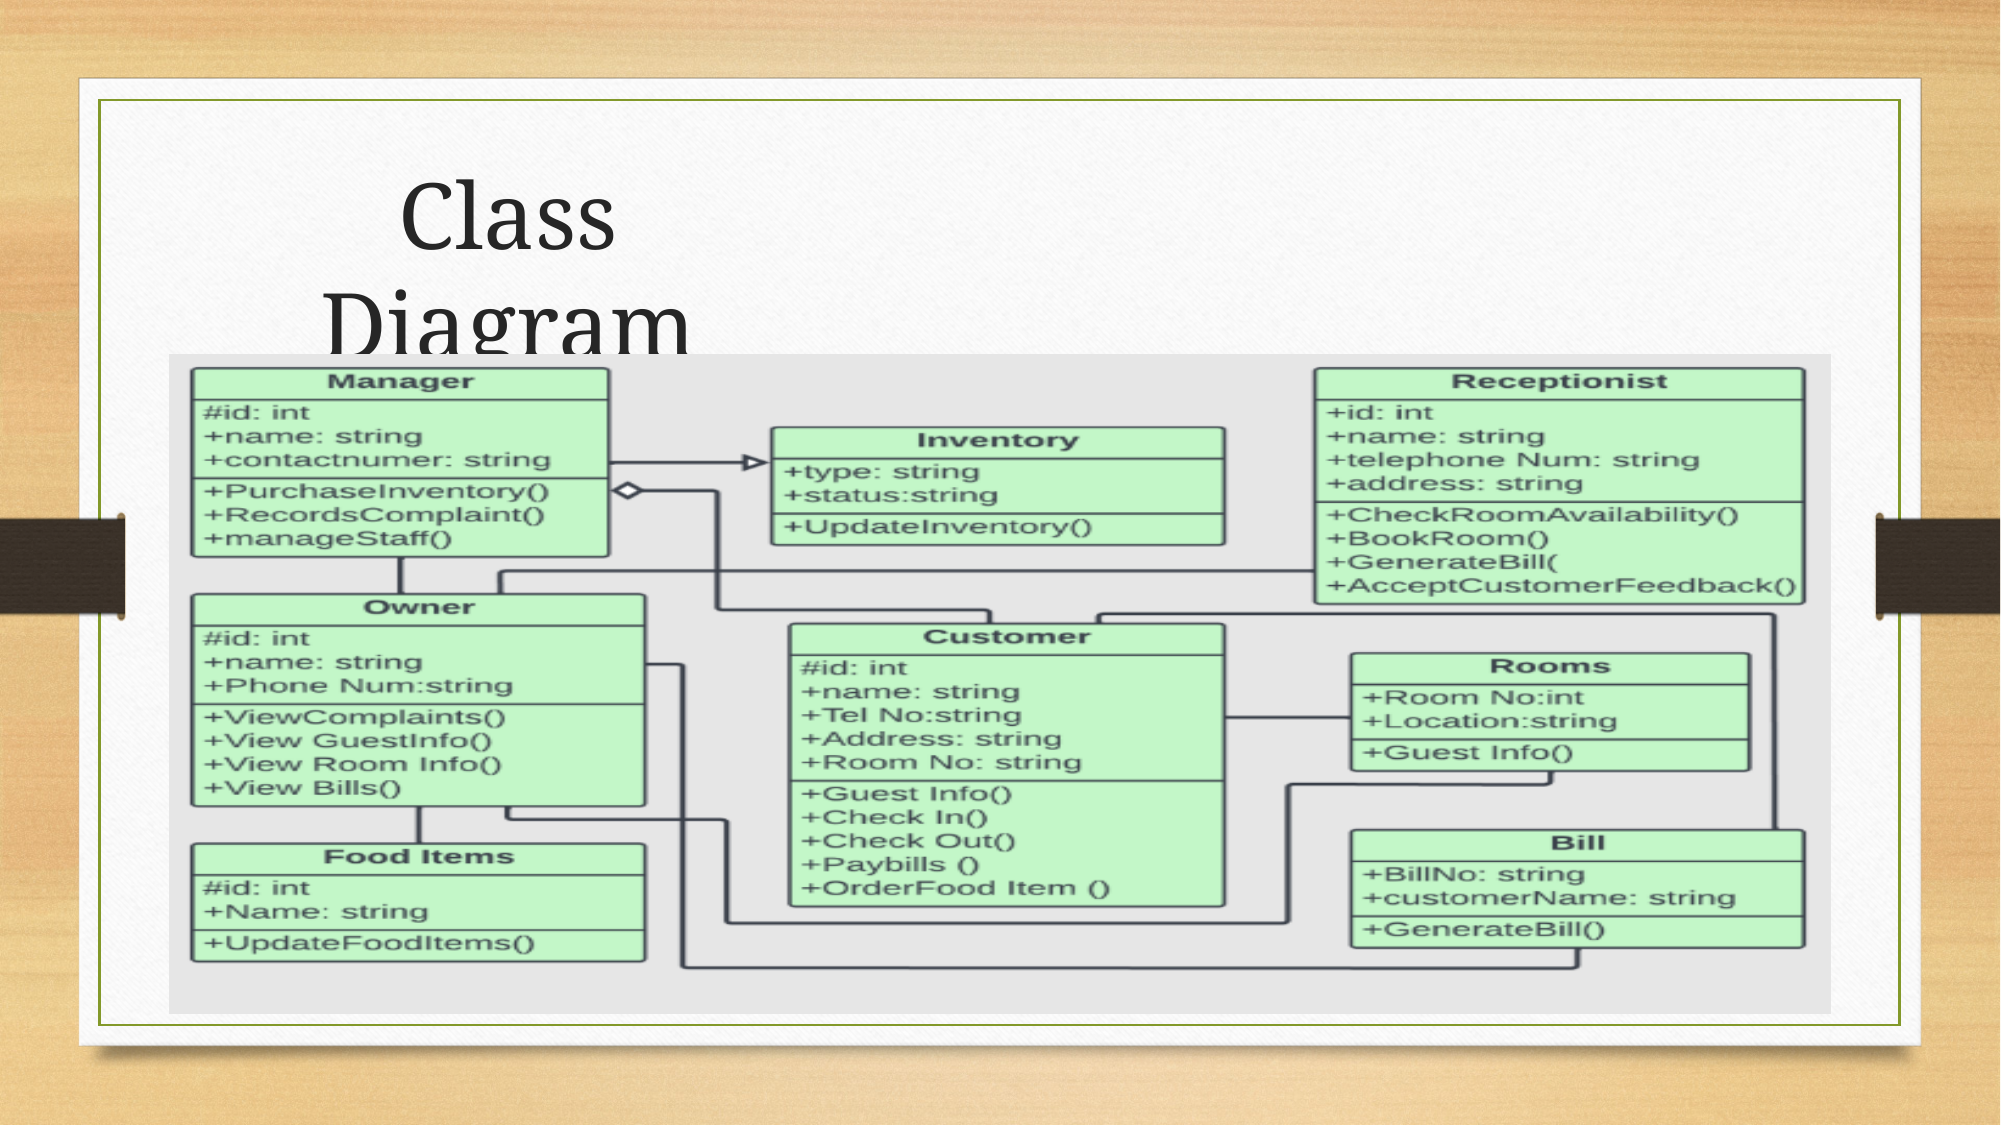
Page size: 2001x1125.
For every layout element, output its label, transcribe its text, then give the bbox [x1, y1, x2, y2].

title Class Diagram [212, 161, 805, 354]
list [168, 354, 1831, 1014]
picture [0, 0, 2001, 1125]
